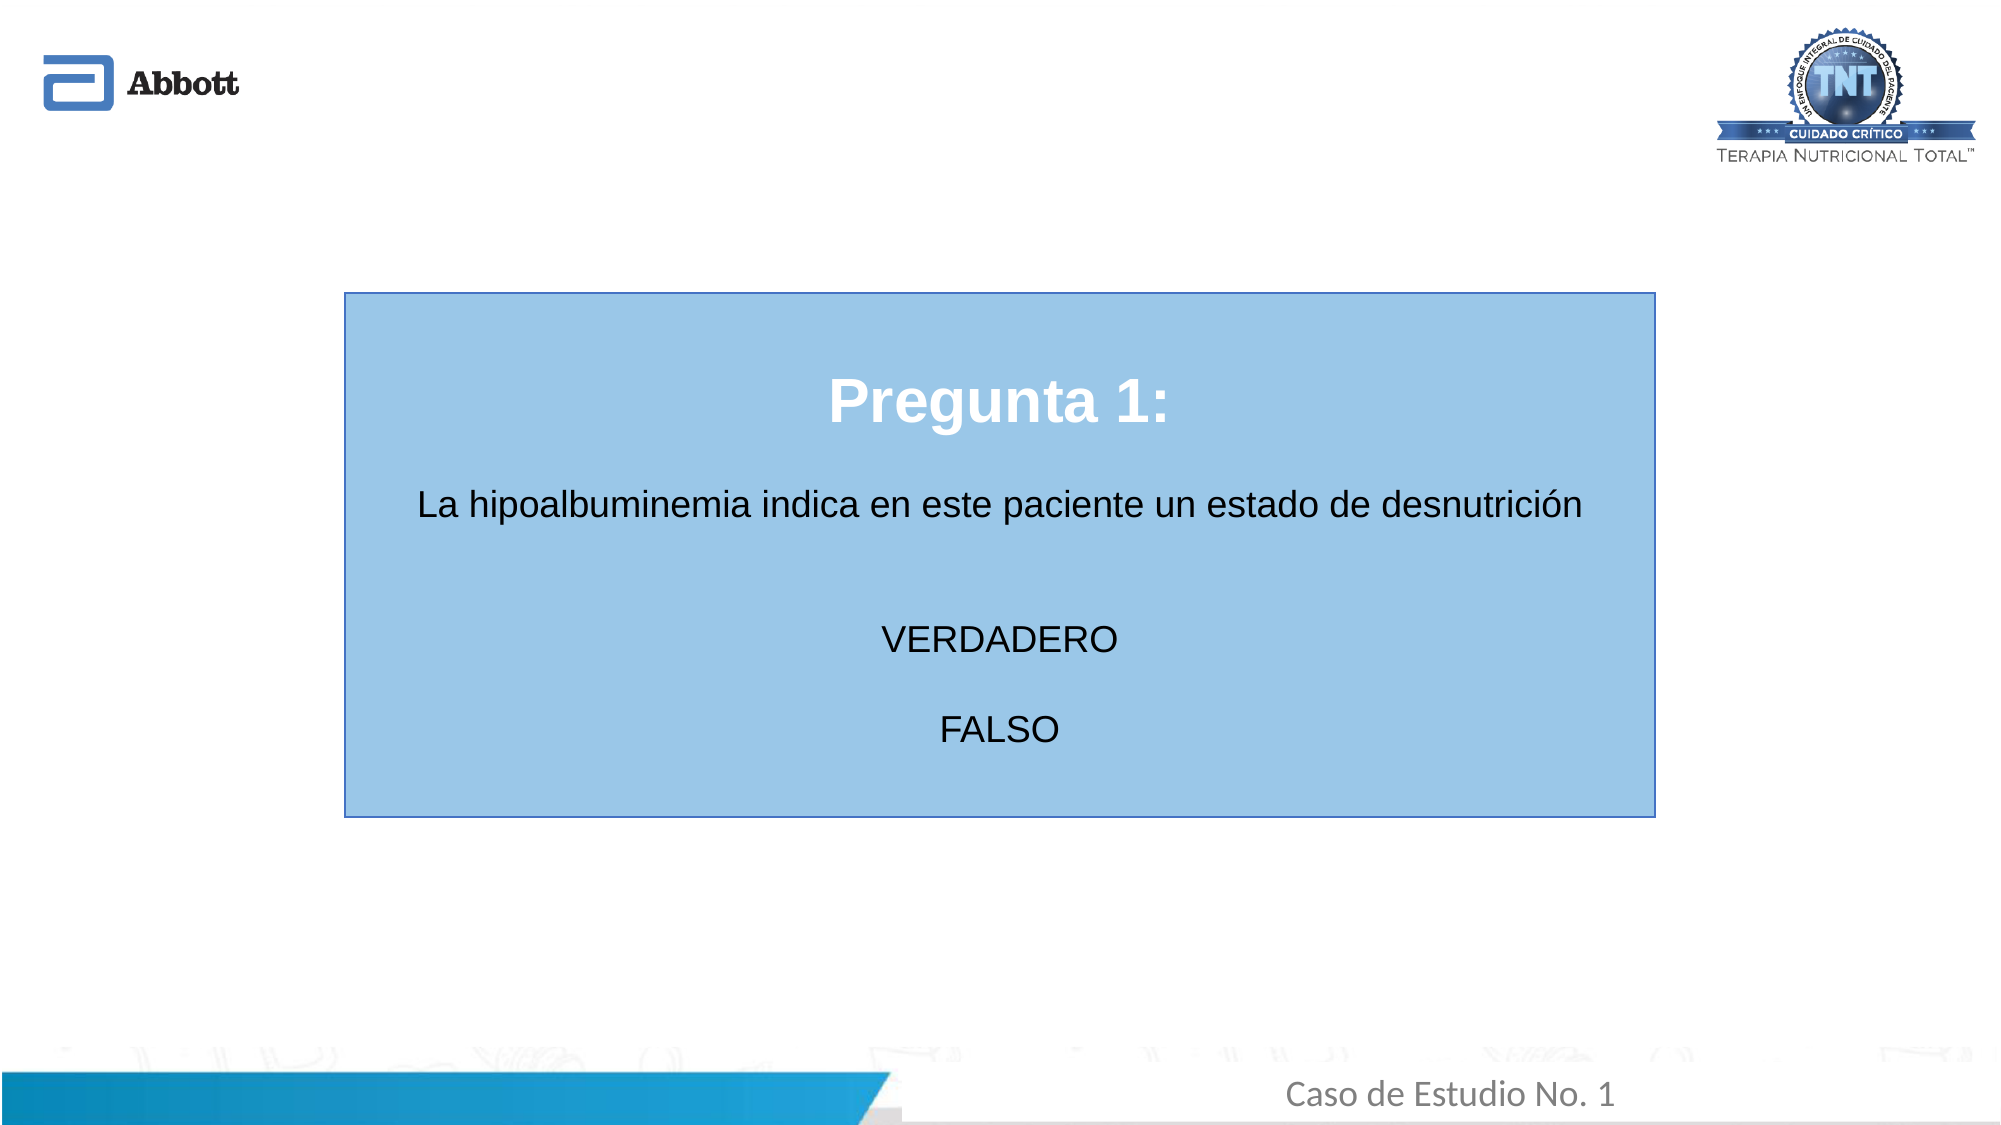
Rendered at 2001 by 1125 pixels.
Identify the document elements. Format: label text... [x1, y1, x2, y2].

text_box Pregunta 1: La hipoalbuminemia indica en este paciente un estado de desnutrición VERDADERO FALSO [344, 292, 1656, 818]
picture [0, 0, 2001, 1125]
